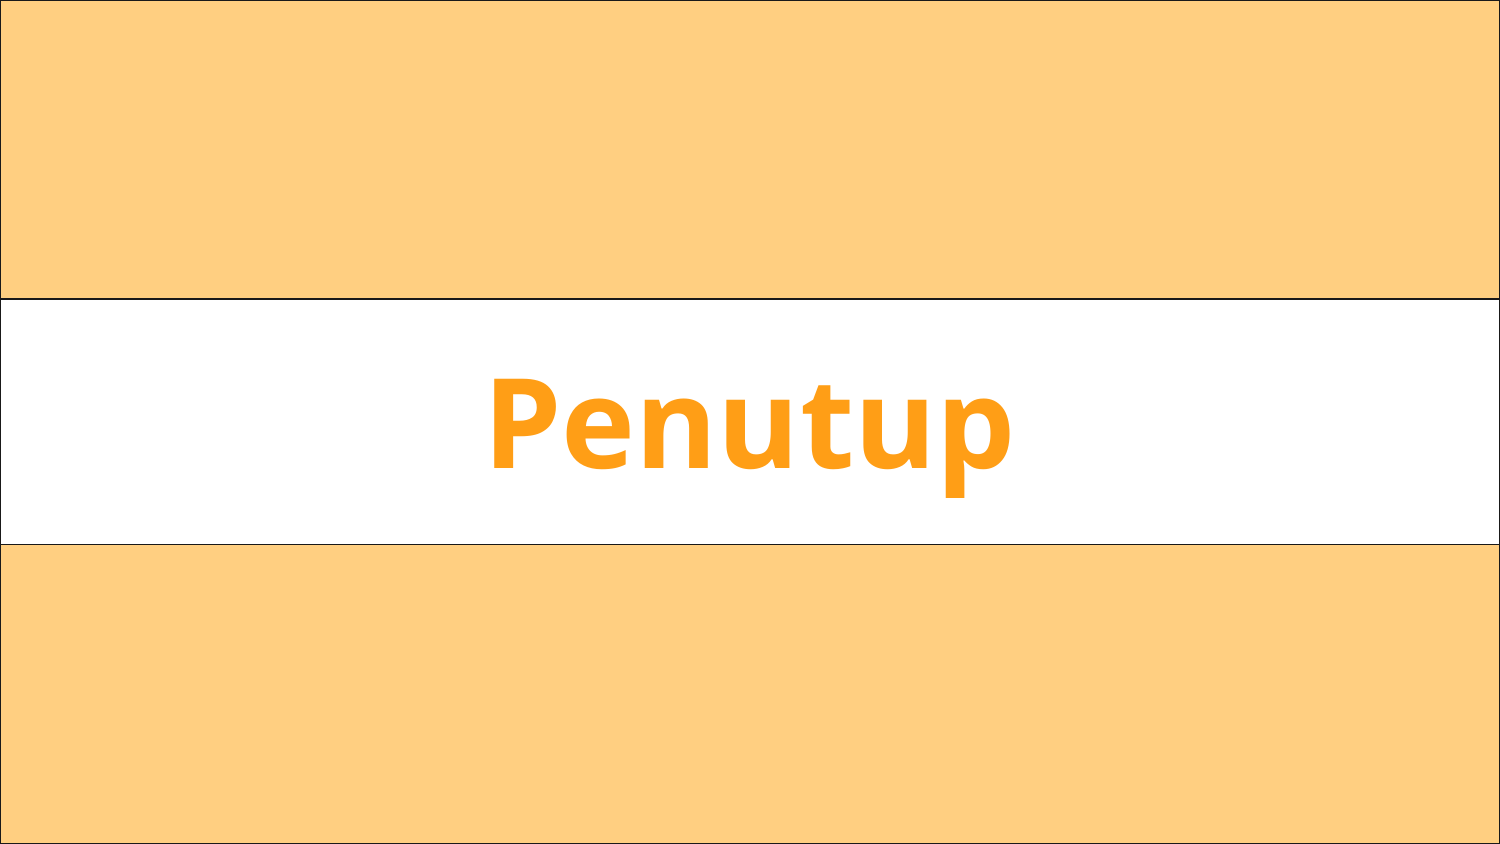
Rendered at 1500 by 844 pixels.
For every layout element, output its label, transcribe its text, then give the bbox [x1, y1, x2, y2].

text_box [0, 299, 1500, 310]
text_box [0, 0, 1500, 299]
list Penutup [0, 310, 1500, 545]
text_box [0, 545, 1500, 844]
